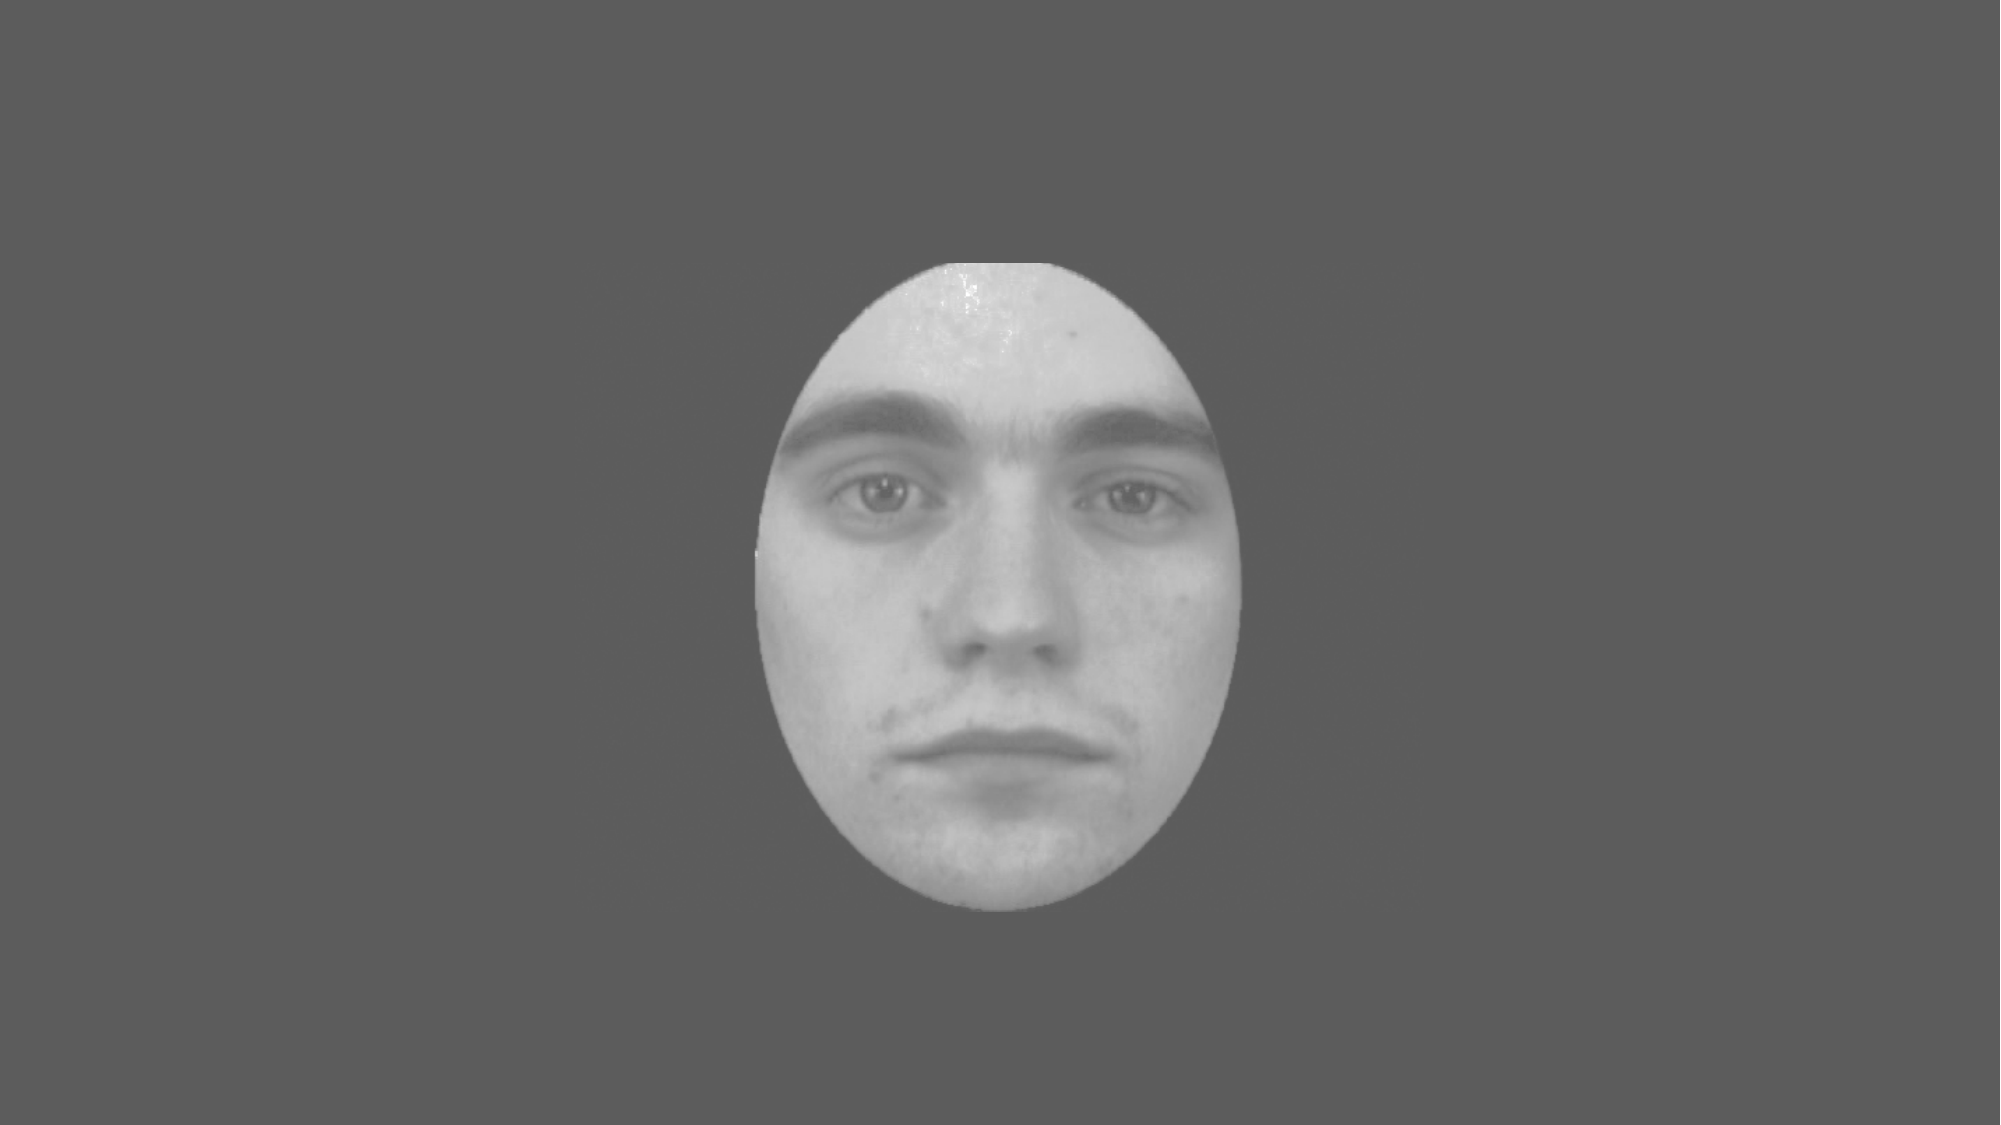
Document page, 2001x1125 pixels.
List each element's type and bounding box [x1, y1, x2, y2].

picture [575, 263, 1424, 912]
